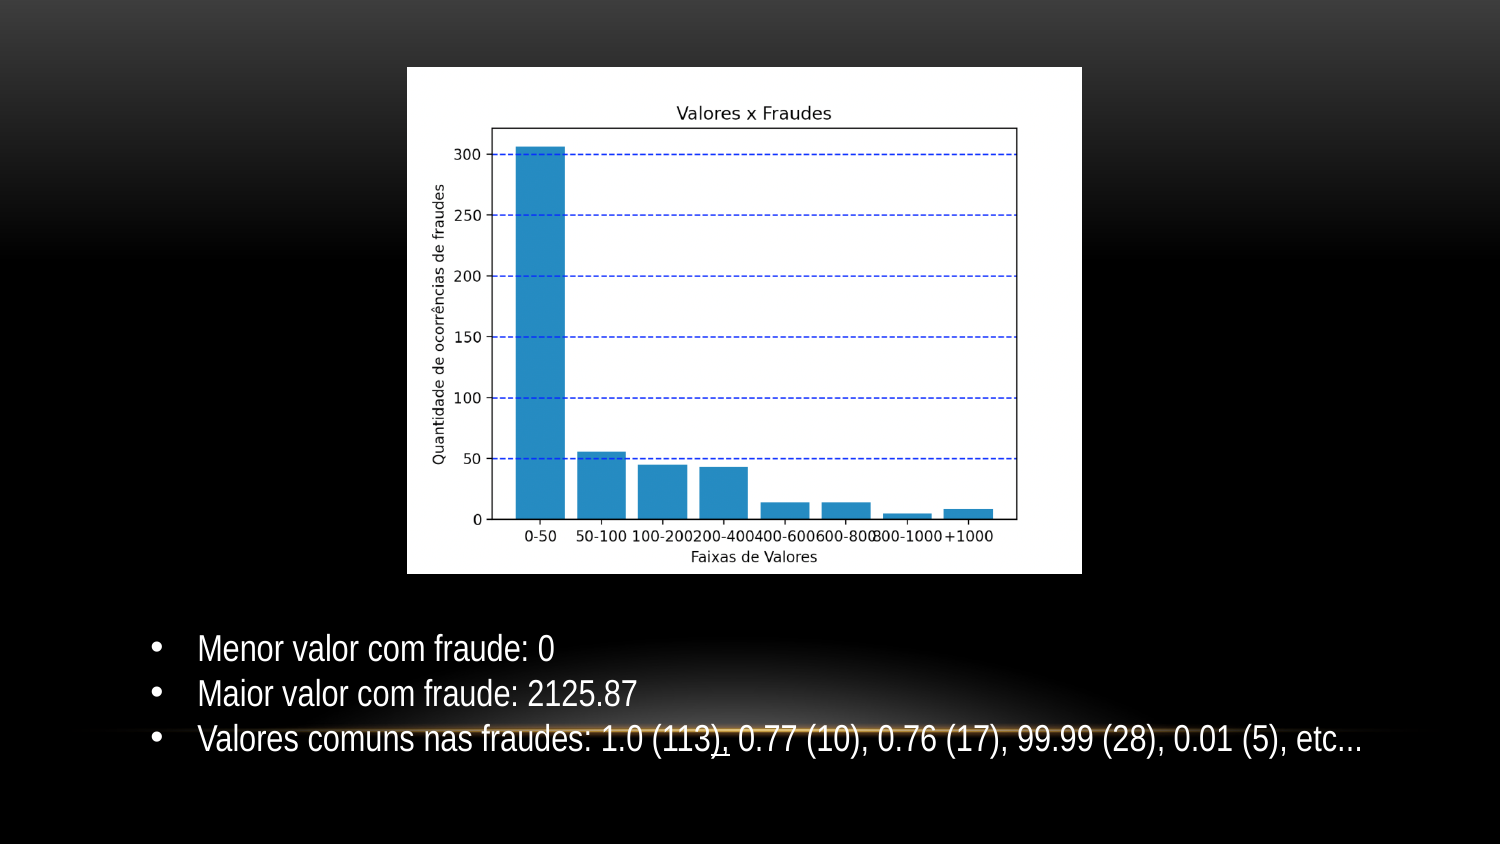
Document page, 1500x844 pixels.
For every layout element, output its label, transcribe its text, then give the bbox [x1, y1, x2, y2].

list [407, 67, 1082, 574]
text_box Menor valor com fraude: 0 Maior valor com fraude: 2125.87 Valores comuns nas fraudes: 1.0 (113), 0.77 (10), 0.76 (17), 99.99 (28), 0.01 (5), etc... [135, 616, 1412, 767]
picture [0, 0, 1500, 844]
